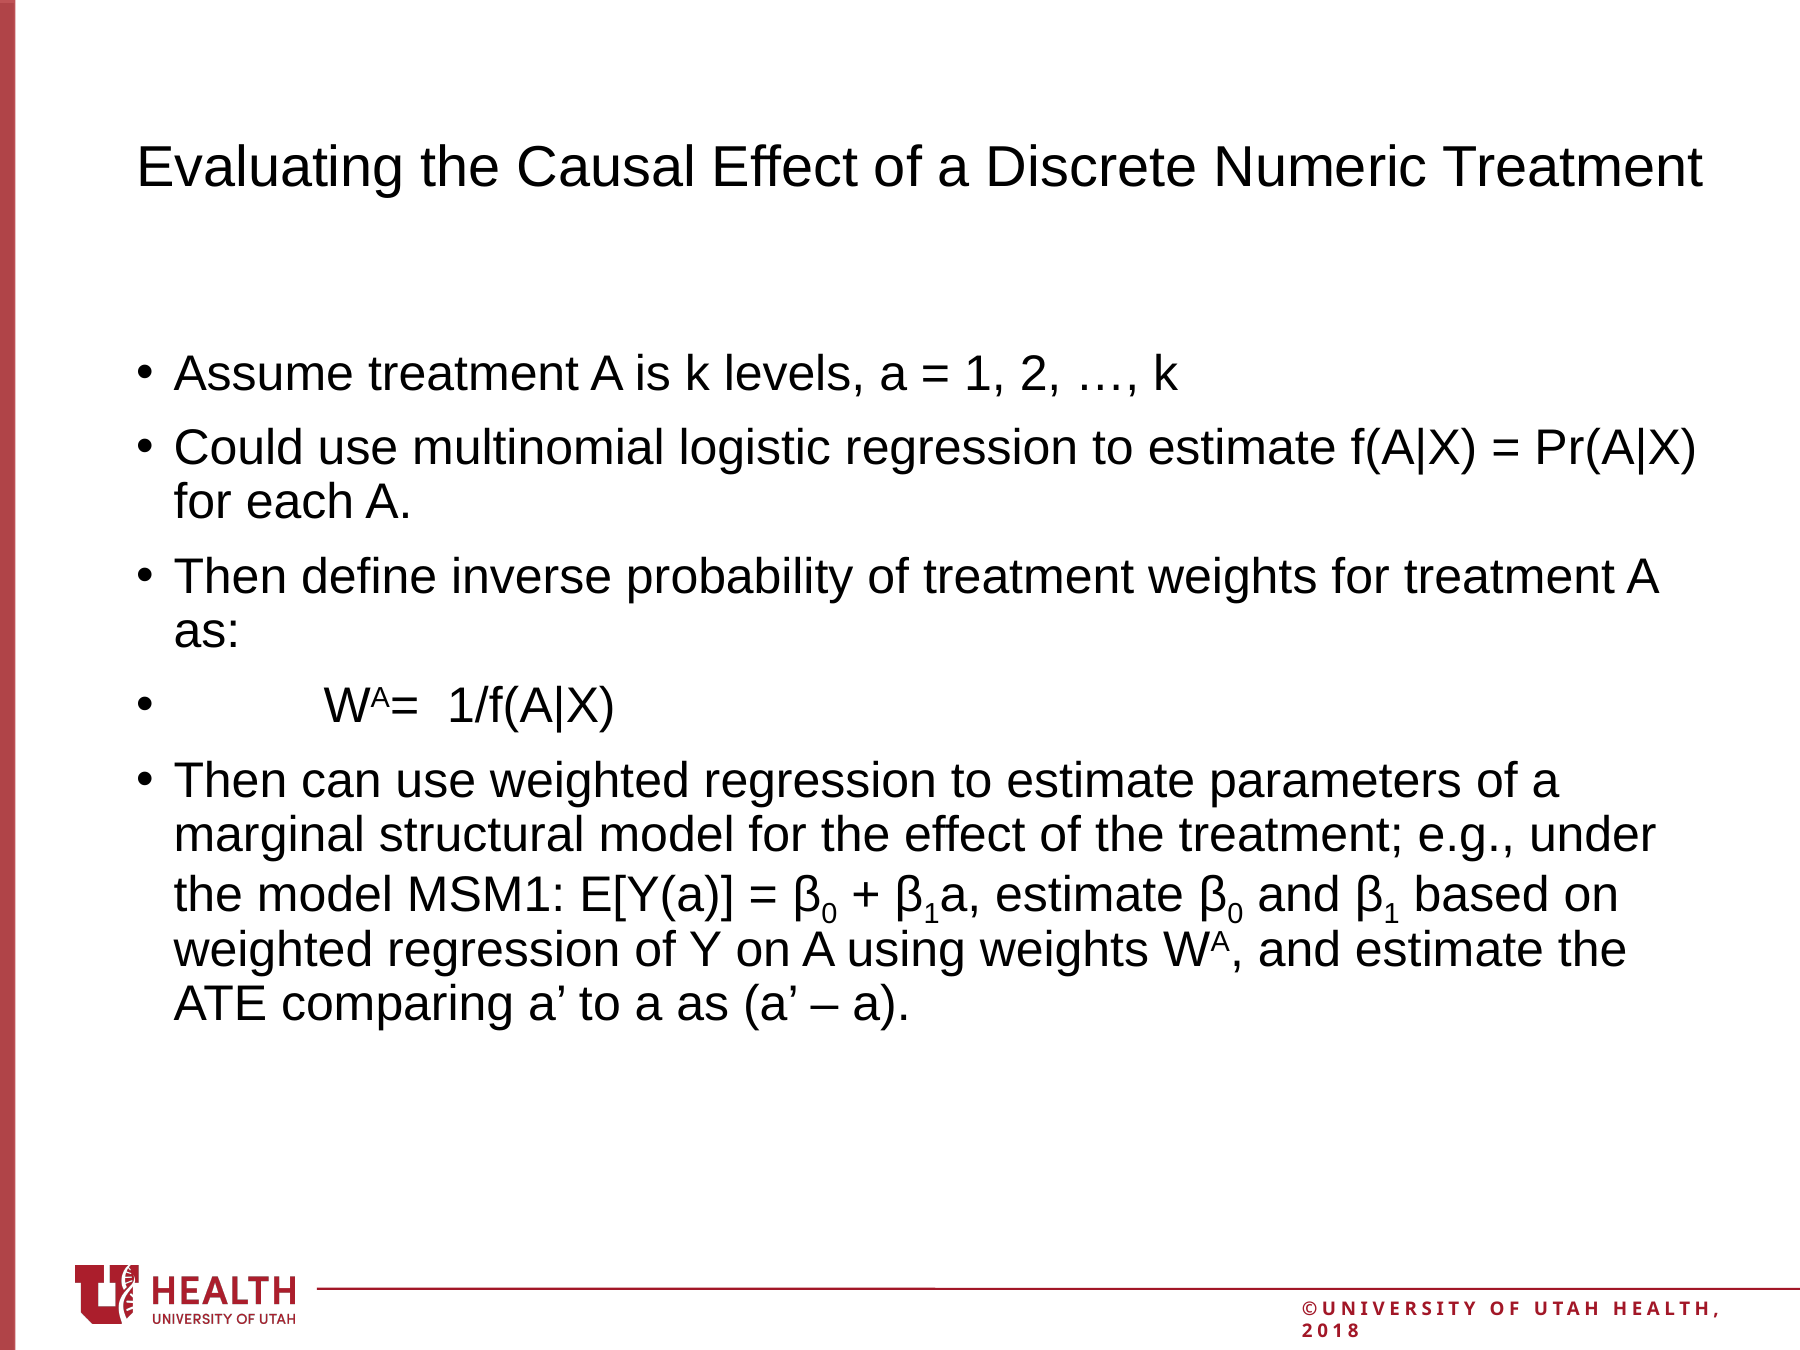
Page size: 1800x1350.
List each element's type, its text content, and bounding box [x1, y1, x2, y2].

picture [75, 1265, 295, 1324]
title Evaluating the Causal Effect of a Discrete Numeric Treatment [135, 113, 1710, 222]
